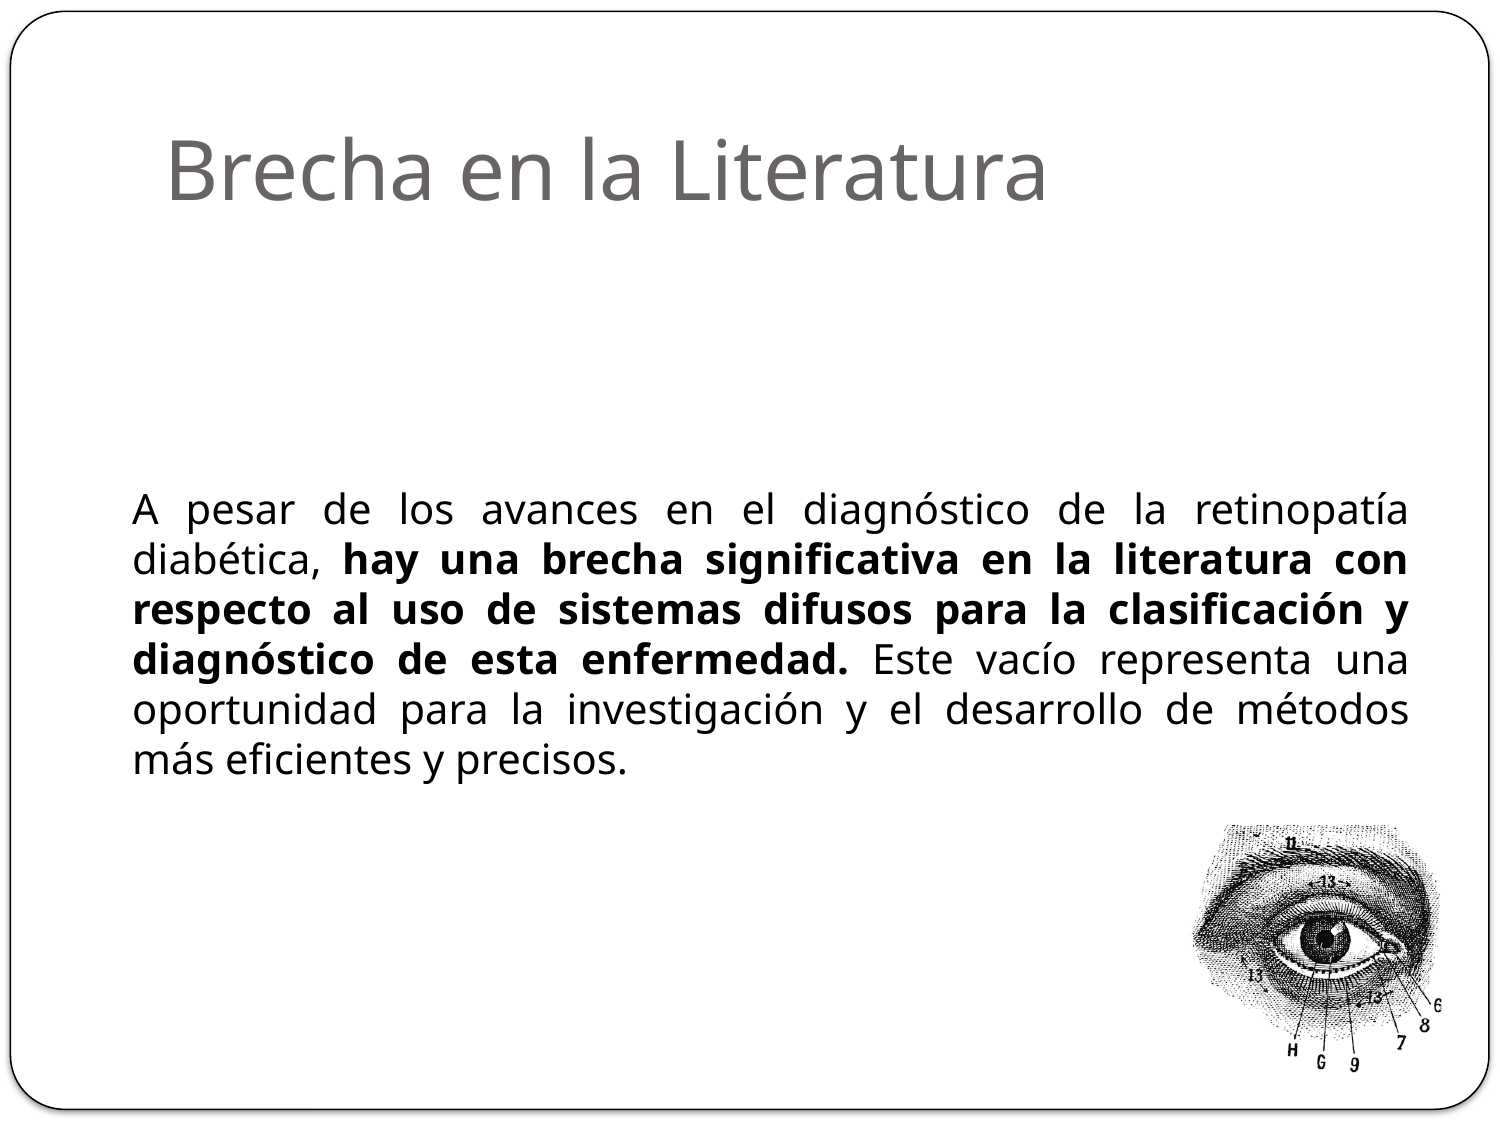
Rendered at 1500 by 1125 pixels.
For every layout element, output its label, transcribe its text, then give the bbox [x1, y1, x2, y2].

title Brecha en la Literatura [150, 45, 1425, 233]
list A pesar de los avances en el diagnóstico de la retinopatía diabética, hay una brecha significativa en la literatura con respecto al uso de sistemas difusos para la clasificación y diagnóstico de esta enfermedad. Este vacío representa una oportunidad para la investigación y el desarrollo de métodos más eficientes y precisos. [117, 257, 1425, 1008]
picture [1182, 824, 1442, 1081]
